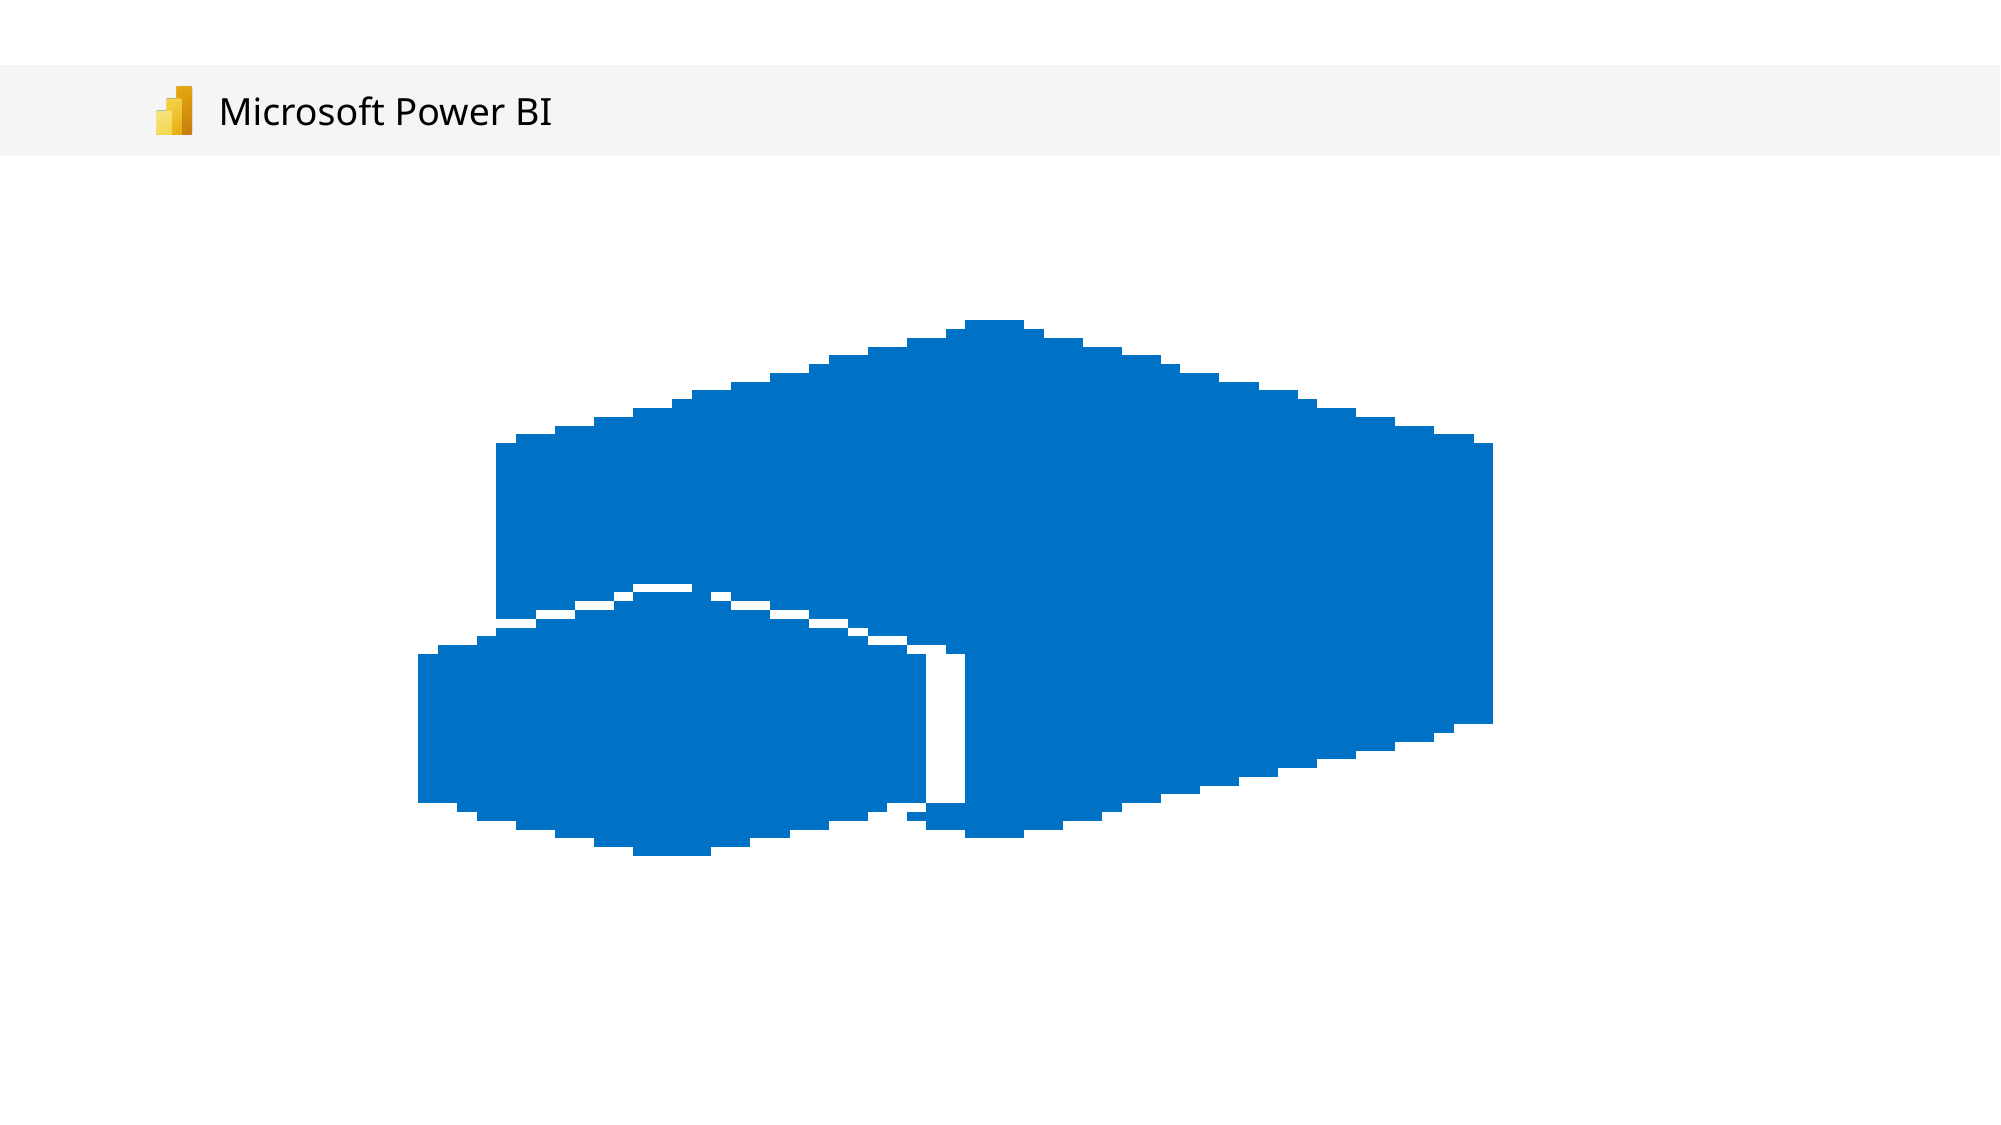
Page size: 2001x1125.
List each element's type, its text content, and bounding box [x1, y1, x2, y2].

picture [67, 189, 1943, 1032]
picture [149, 86, 198, 135]
text_box Microsoft Power BI [0, 64, 2000, 156]
